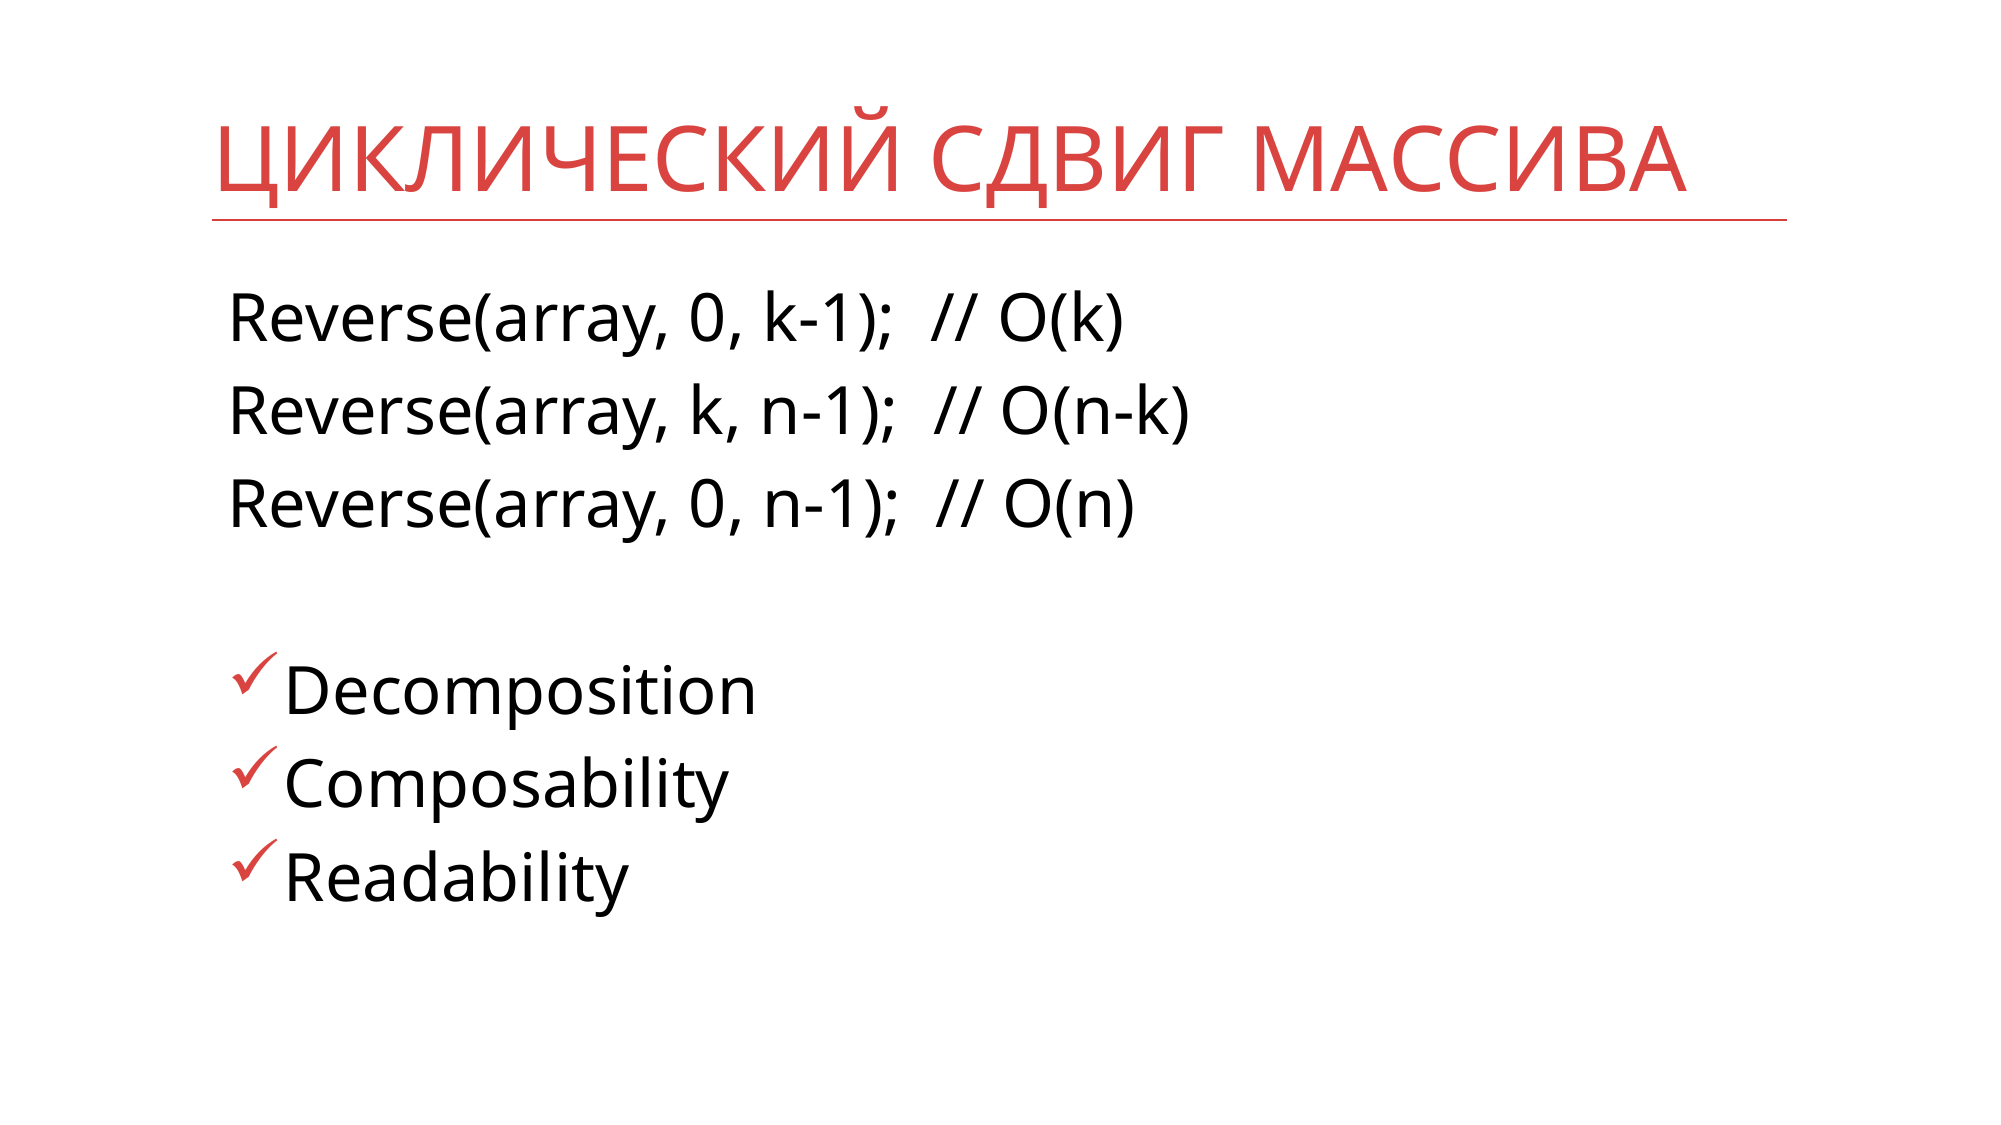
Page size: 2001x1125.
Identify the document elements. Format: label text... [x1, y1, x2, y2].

title Циклический сдвиг массива [212, 90, 1788, 220]
list Reverse(array, 0, k-1); // O(k) Reverse(array, k, n-1); // O(n-k) Reverse(array, 0, n-1); // O(n) Decomposition Composability Readability [212, 267, 1788, 1035]
